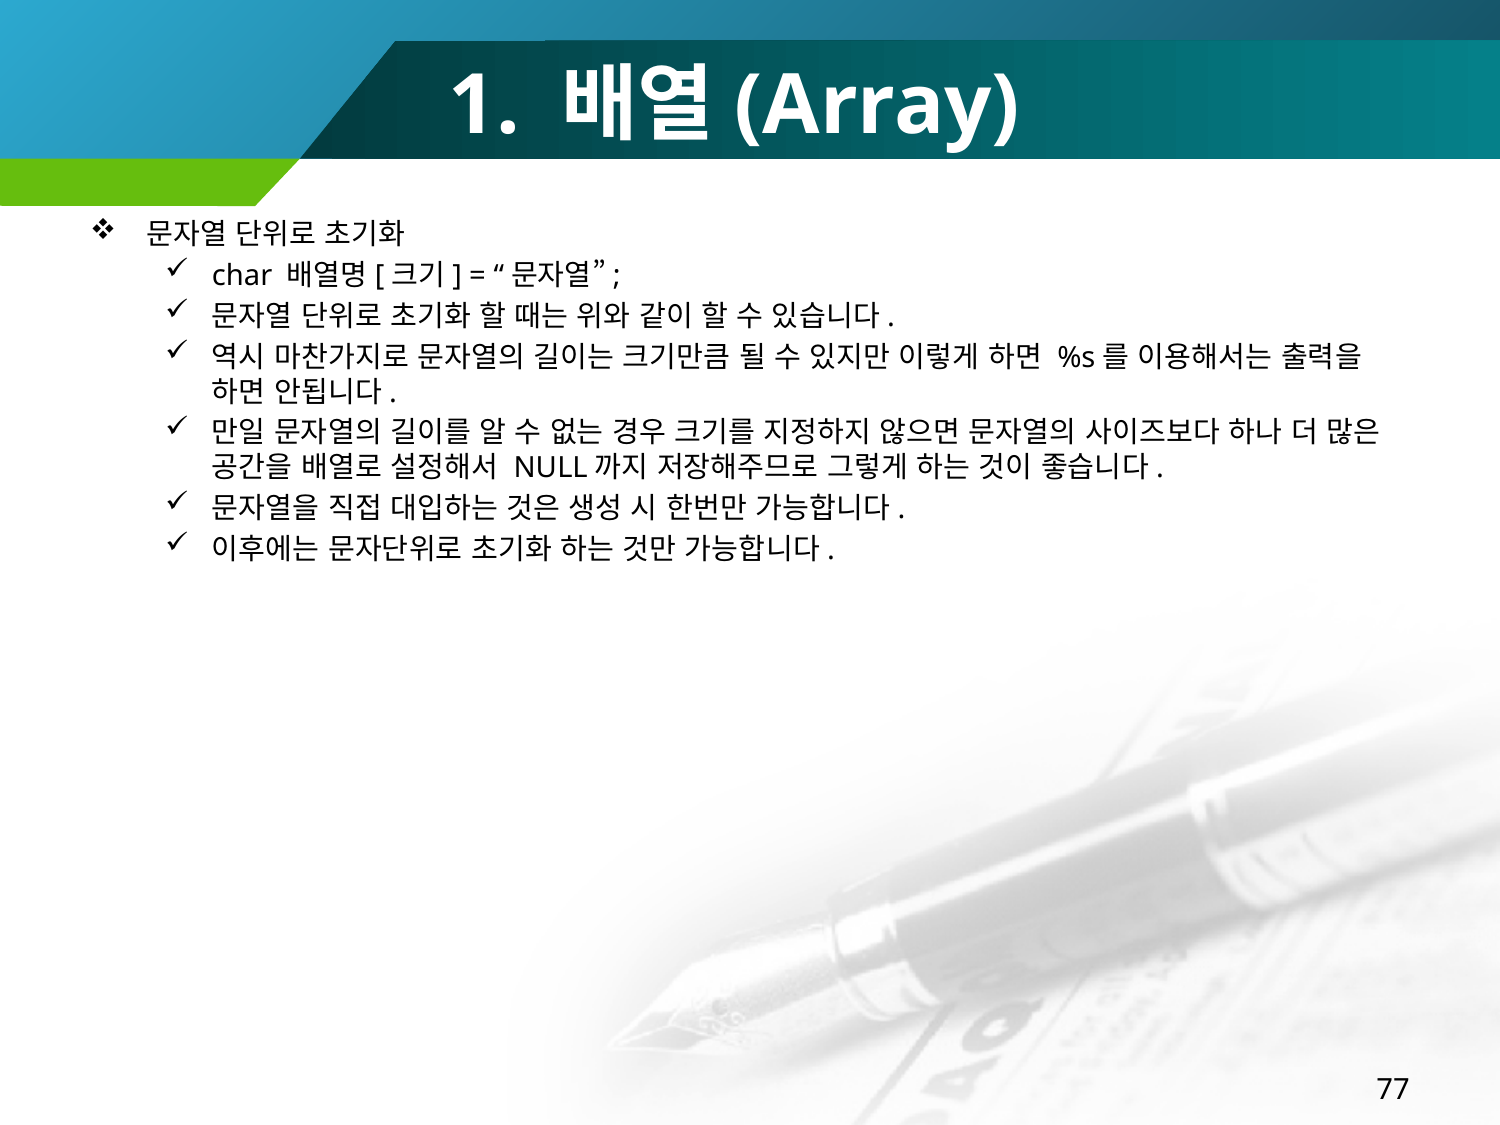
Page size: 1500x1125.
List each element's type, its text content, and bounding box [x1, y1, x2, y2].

slide_number 77 [1074, 1062, 1426, 1103]
list 문자열 단위로 초기화 char 배열명[크기] = “문자열”; 문자열 단위로 초기화 할 때는 위와 같이 할 수 있습니다. 역시 마찬가지로 문자열의 길이는 크기만큼 될 수 있지만 이렇게 하면 %s를 이용해서는 출력을 하면 안됩니다. 만일 문자열의 길이를 알 수 없는 경우 크기를 지정하지 않으면 문자열의 사이즈보다 하나 더 많은 공간을 배열로 설정해서 NULL까지 저장해주므로 그렇게 하는 것이 좋습니다. 문자열을 직접 대입하는 것은 생성 시 한번만 가능합니다. 이후에는 문자단위로 초기화 하는 것만 가능합니다. [74, 207, 1426, 970]
picture [490, 448, 1500, 1125]
title 1. 배열(Array) [433, 36, 1500, 163]
